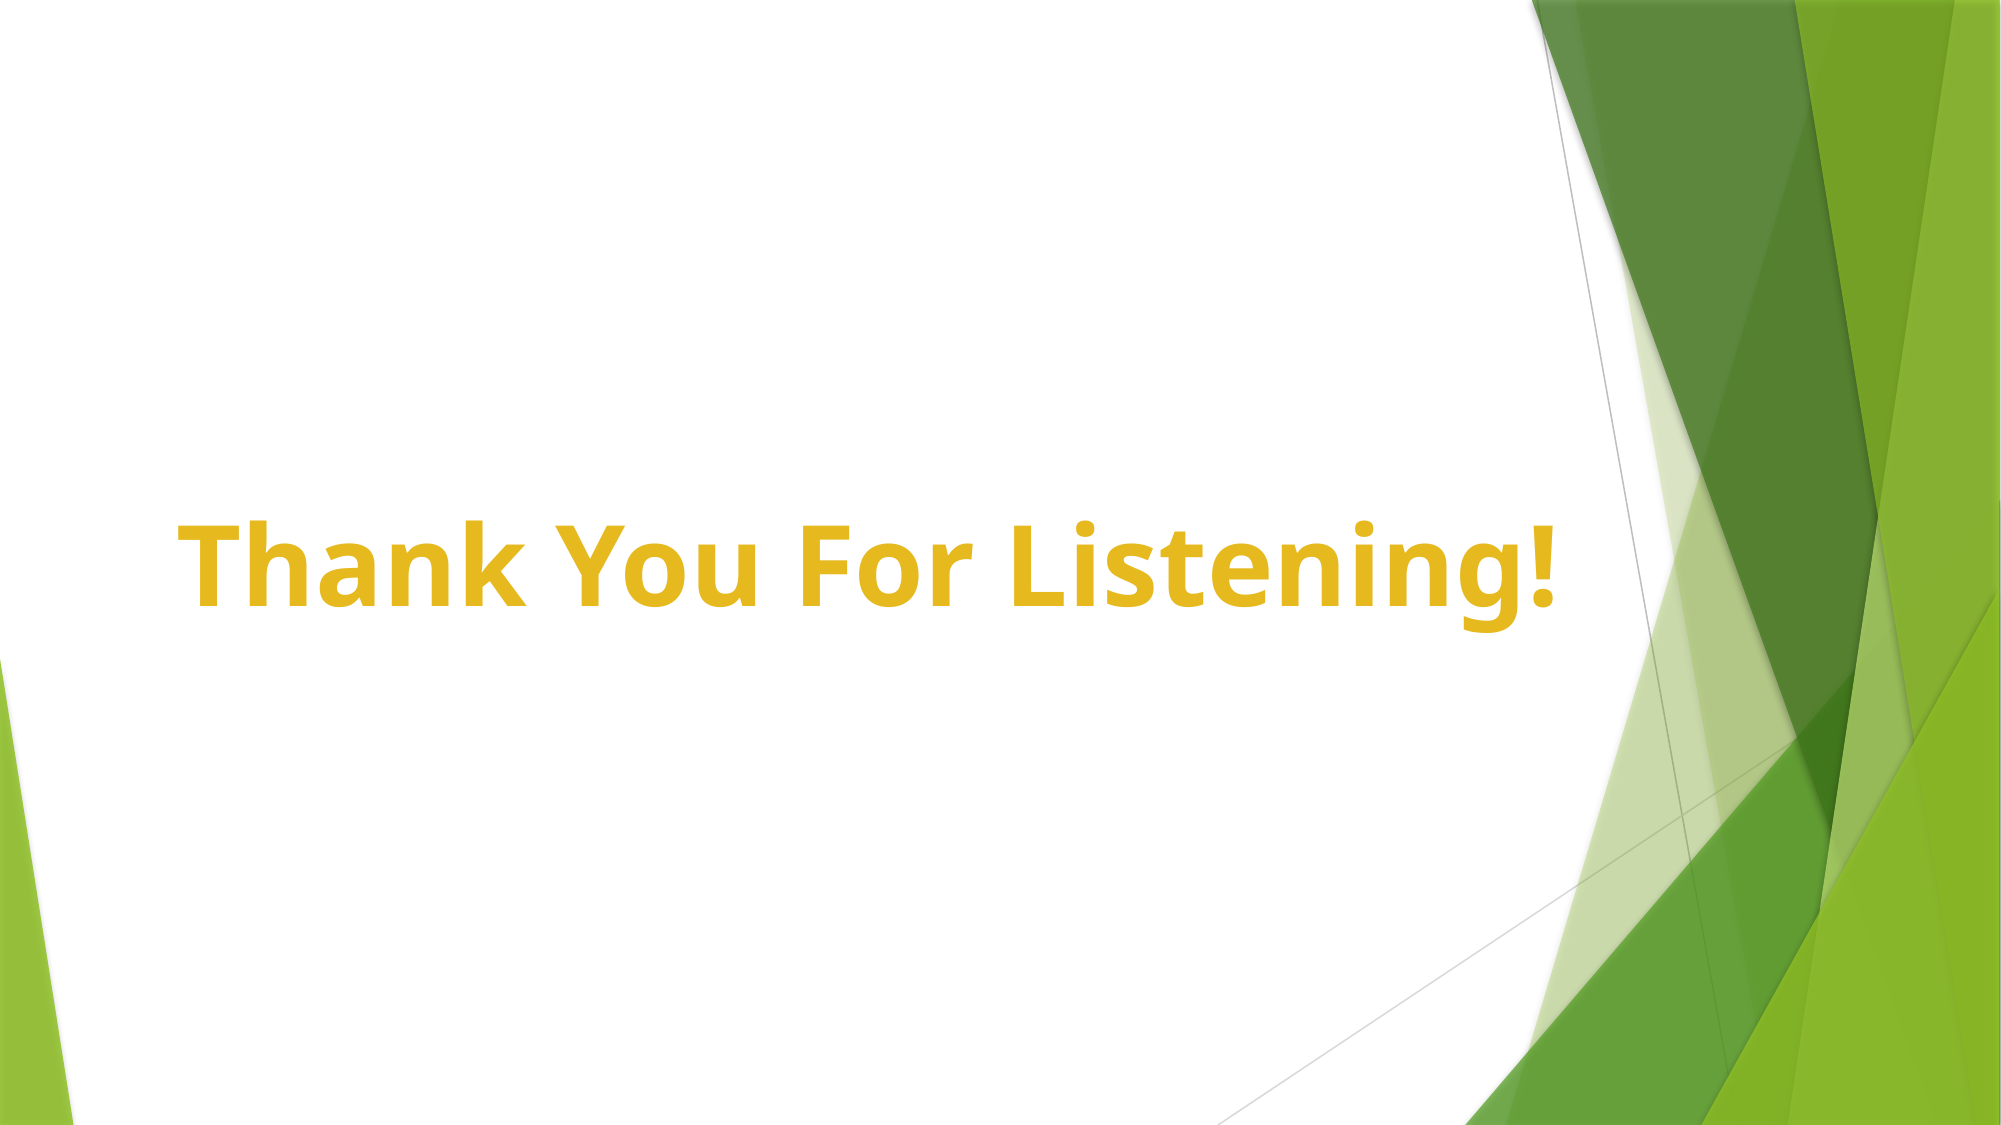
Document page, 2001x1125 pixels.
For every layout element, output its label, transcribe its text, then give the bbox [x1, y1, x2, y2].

text_box Thank You For Listening! [160, 486, 1576, 637]
